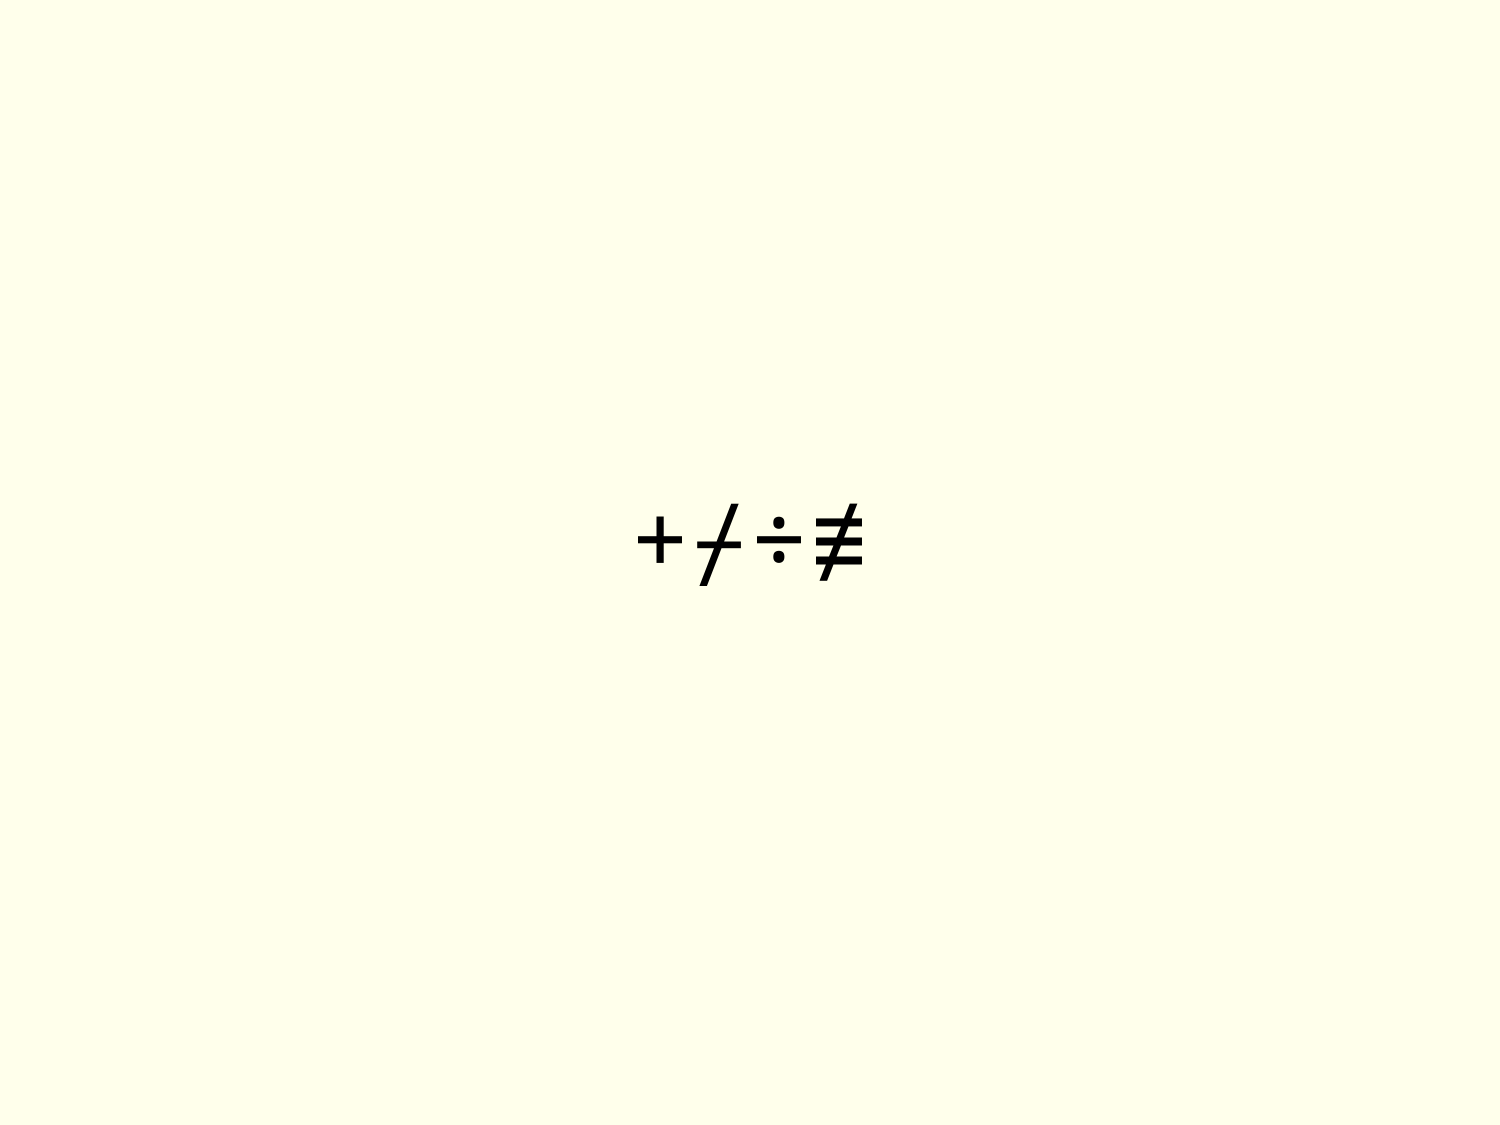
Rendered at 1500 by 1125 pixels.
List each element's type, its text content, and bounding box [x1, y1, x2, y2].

title +⌿÷≢ [103, 59, 1397, 1028]
